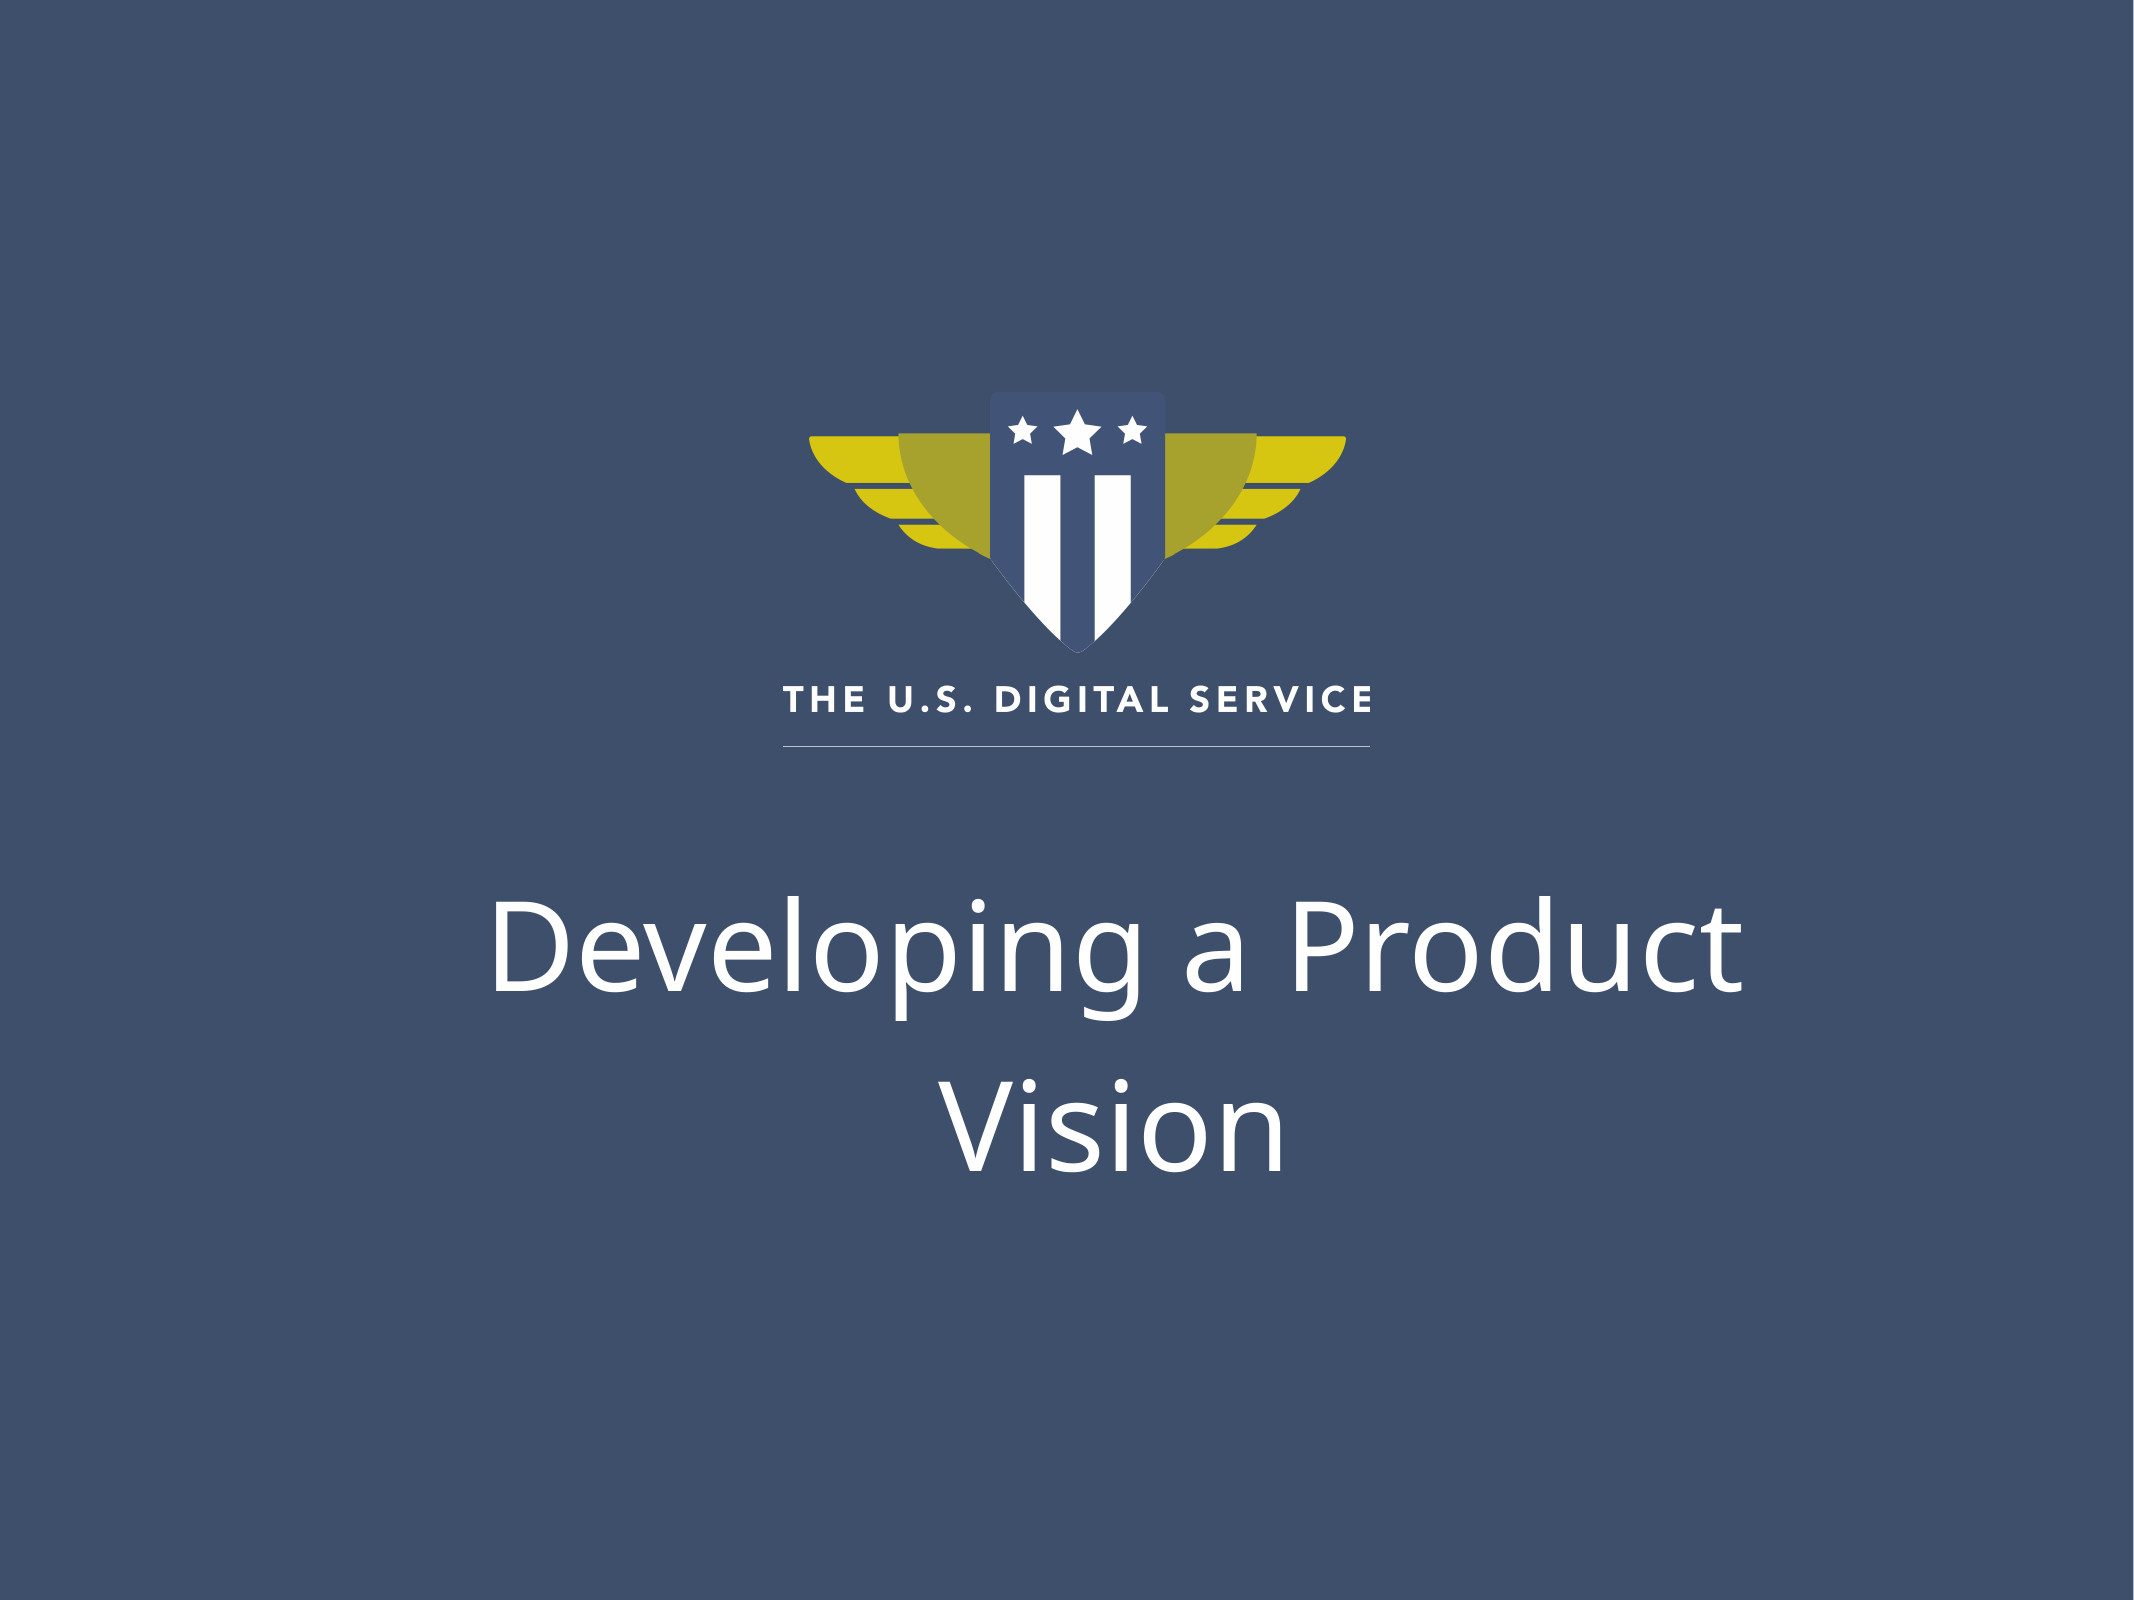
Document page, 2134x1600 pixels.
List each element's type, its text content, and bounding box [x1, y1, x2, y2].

list Developing a Product Vision [326, 906, 1903, 1127]
picture [783, 392, 1370, 747]
